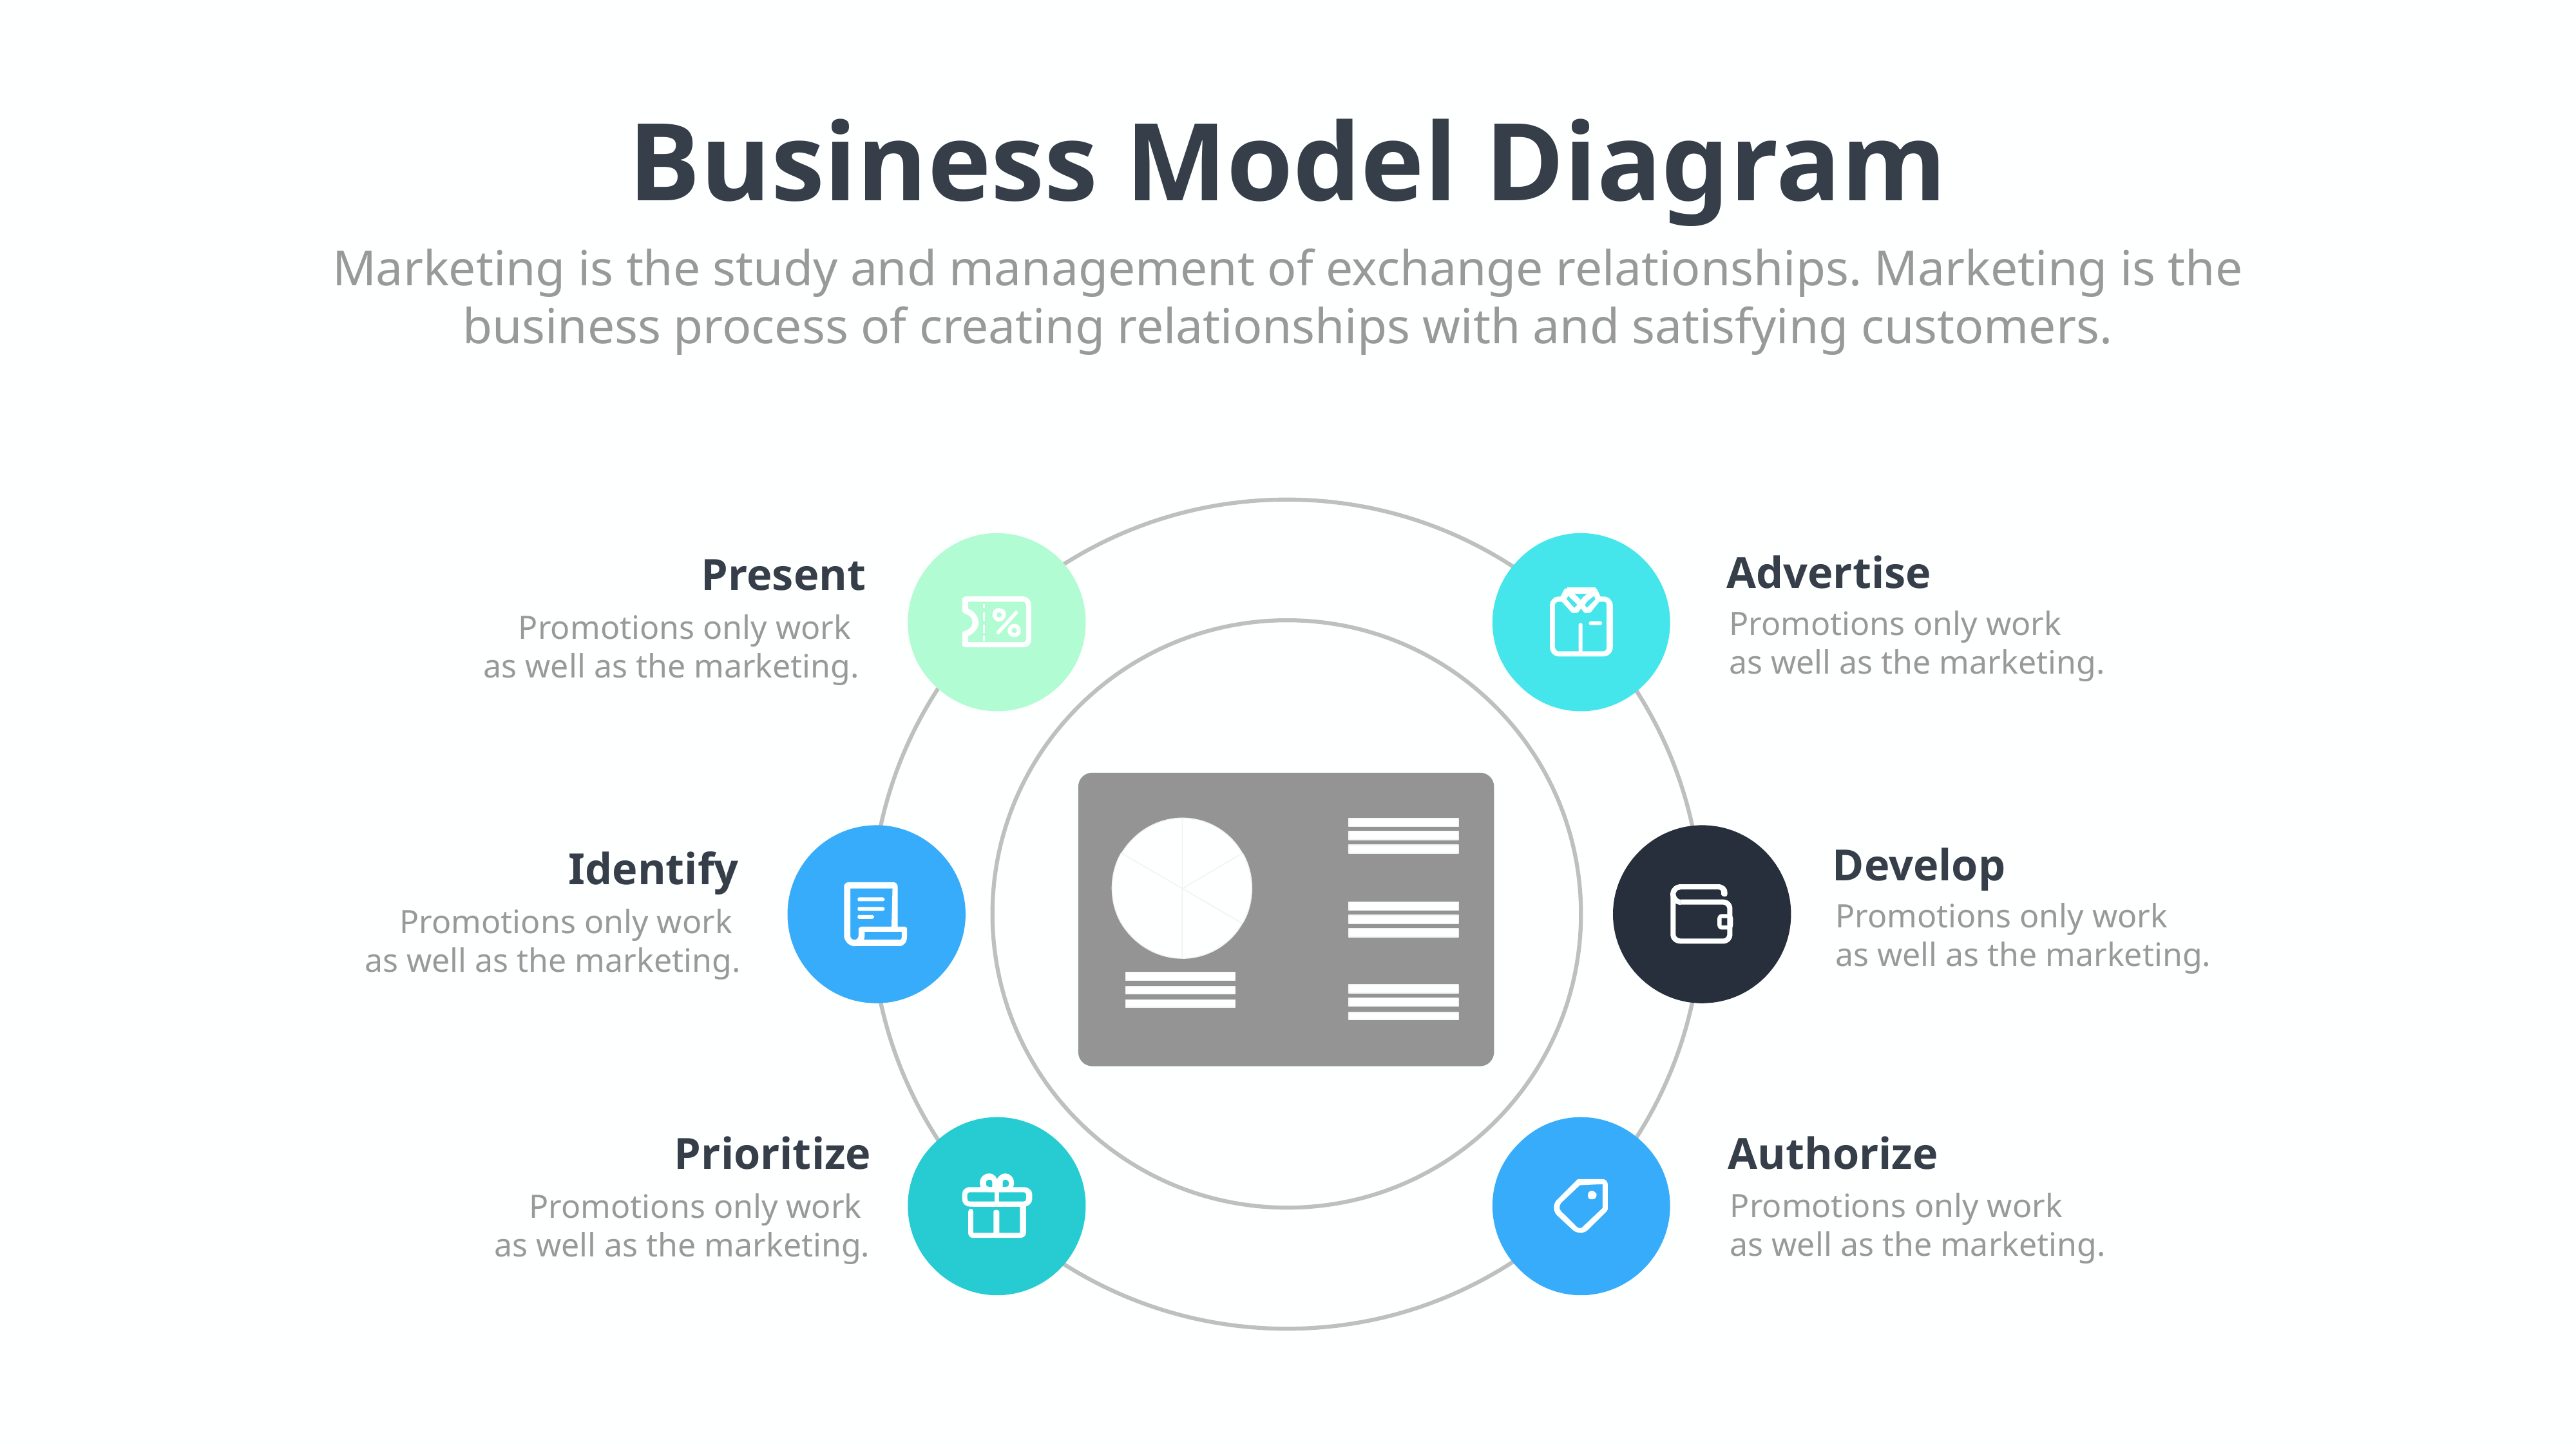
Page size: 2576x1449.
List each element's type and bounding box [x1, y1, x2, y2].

text_box [281, 88, 2295, 359]
text_box [1584, 588, 1601, 601]
text_box [1492, 533, 1670, 712]
text_box [1492, 1117, 1670, 1296]
text_box [982, 625, 985, 634]
text_box [1588, 1190, 1597, 1200]
text_box [962, 1187, 1033, 1207]
text_box [1560, 588, 1578, 601]
text_box [982, 612, 985, 621]
text_box [992, 608, 1006, 622]
text_box [1589, 621, 1603, 625]
text_box [962, 596, 1031, 648]
text_box [856, 940, 899, 947]
text_box [908, 1117, 1086, 1296]
text_box [1670, 898, 1733, 944]
text_box [1719, 1121, 2157, 1269]
text_box [857, 907, 885, 911]
text_box [1578, 623, 1583, 655]
text_box [1717, 540, 2156, 687]
text_box [433, 542, 876, 690]
text_box [1007, 623, 1022, 638]
text_box [994, 1193, 1000, 1201]
text_box [980, 1173, 997, 1187]
text_box [444, 1121, 881, 1269]
text_box [844, 882, 908, 947]
text_box [908, 533, 1086, 712]
text_box [857, 914, 875, 919]
text_box [857, 897, 885, 902]
text_box [1670, 884, 1728, 905]
text_box [996, 610, 1018, 635]
text_box [1581, 596, 1601, 613]
text_box [1822, 833, 2262, 979]
text_box [314, 837, 750, 985]
text_box [1612, 825, 1791, 1003]
text_box [1717, 914, 1727, 930]
text_box [968, 1207, 1026, 1238]
text_box [881, 499, 1693, 1329]
text_box [992, 620, 1581, 1208]
text_box [1554, 1179, 1608, 1233]
text_box [1567, 587, 1596, 594]
text_box [787, 825, 966, 1003]
text_box [993, 1209, 1000, 1233]
text_box [1550, 596, 1613, 657]
text_box [996, 1173, 1015, 1187]
text_box [1560, 596, 1585, 613]
